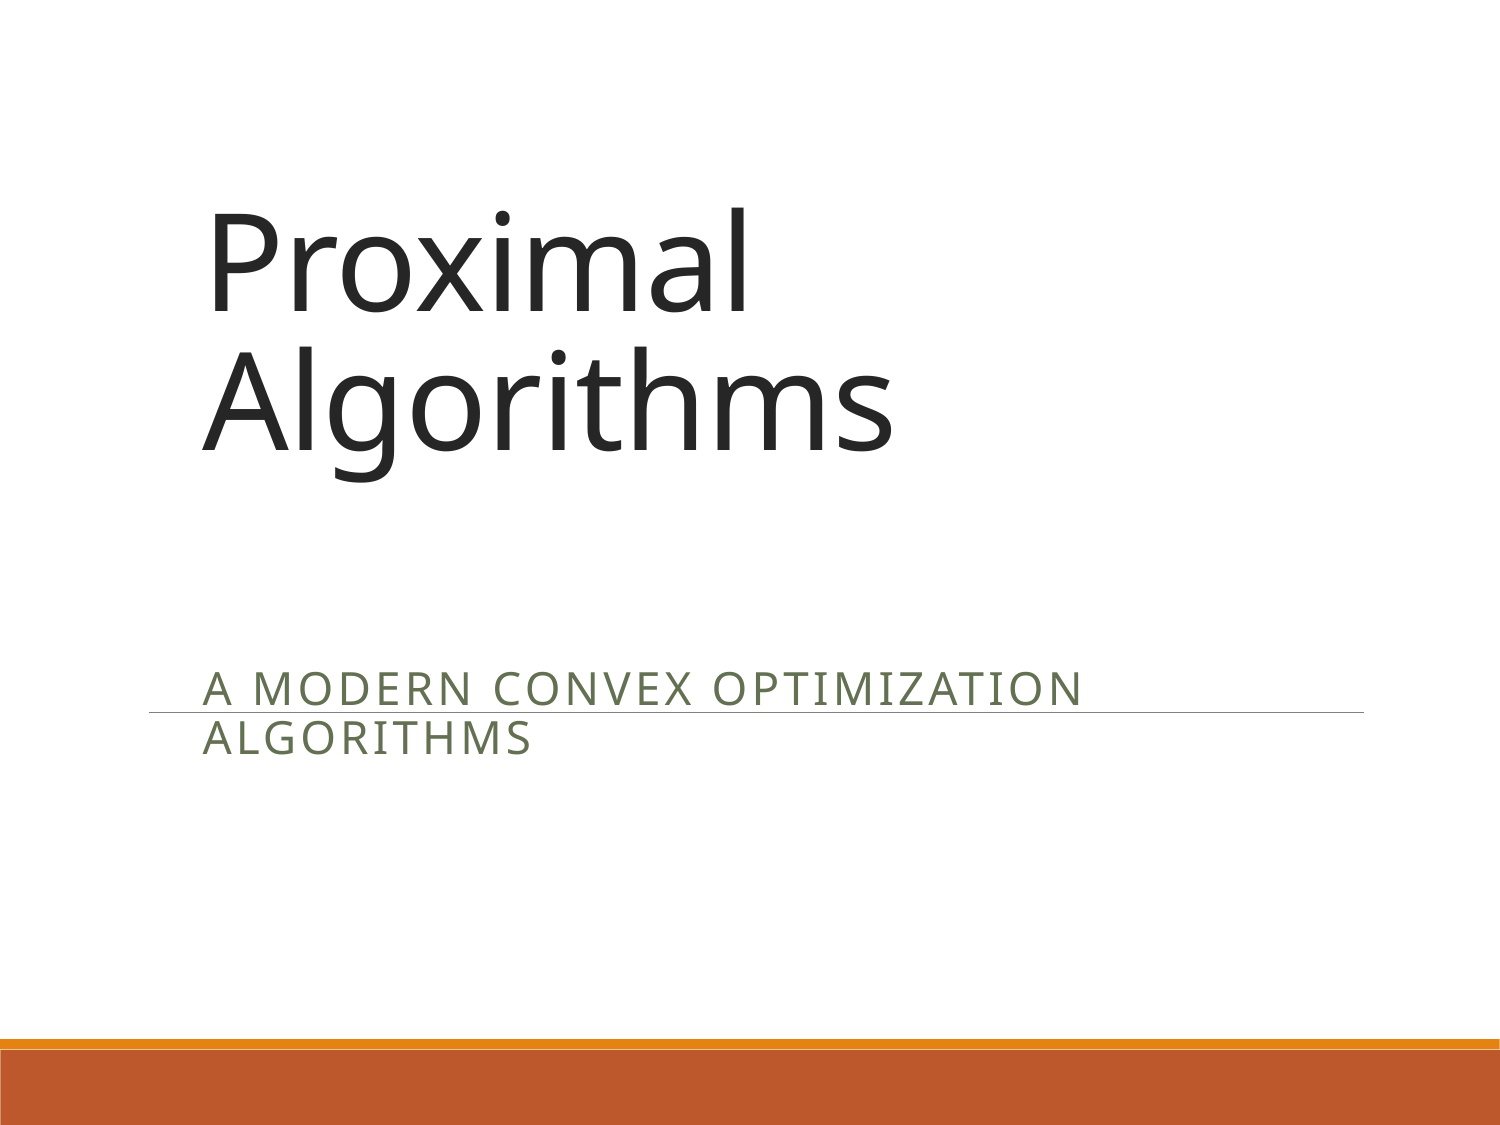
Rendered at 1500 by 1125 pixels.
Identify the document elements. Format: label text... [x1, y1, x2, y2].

subtitle A modern CONVEX optimization algorithms [187, 574, 1313, 778]
title Proximal Algorithms [187, 192, 1313, 486]
